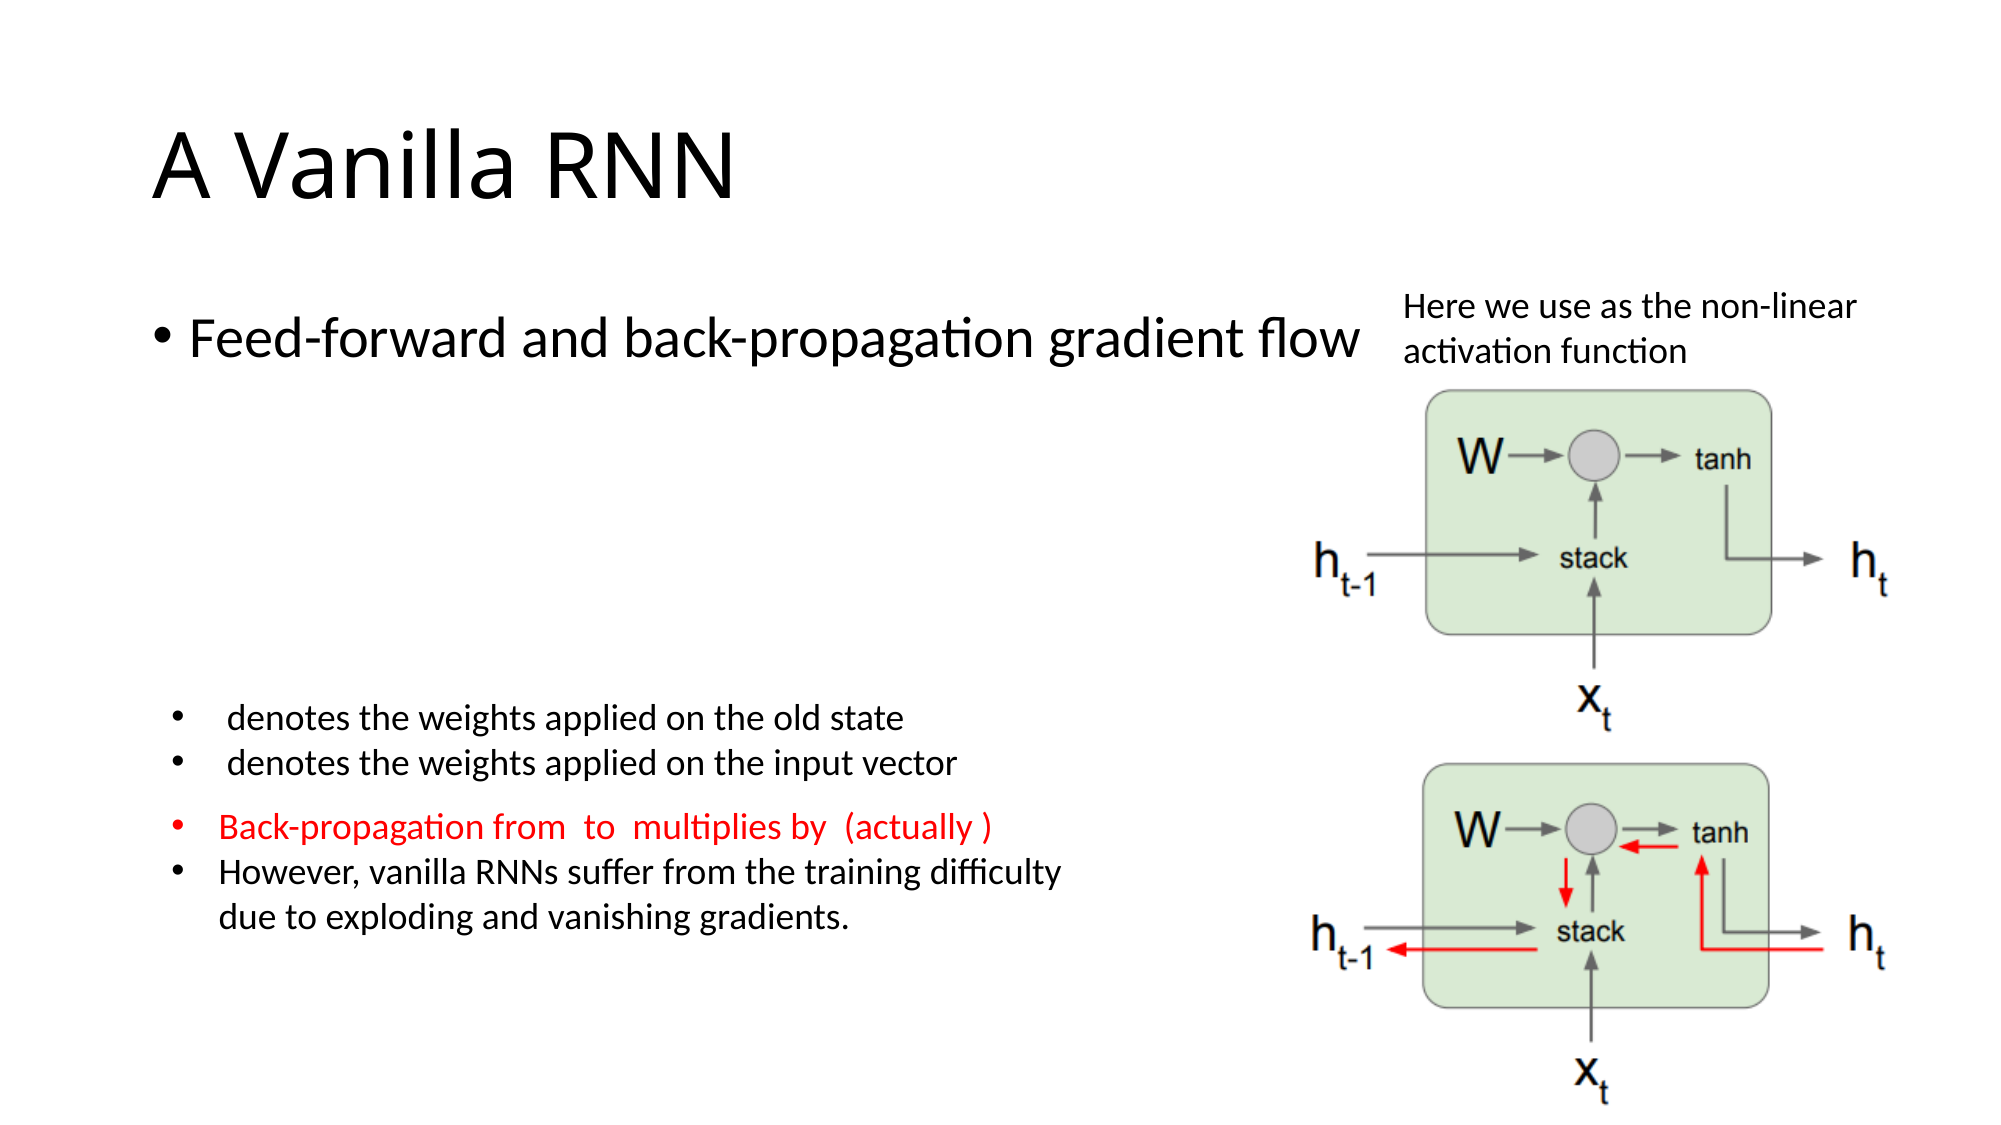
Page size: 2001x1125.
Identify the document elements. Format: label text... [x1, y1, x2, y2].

picture [1294, 378, 1928, 1112]
title A Vanilla RNN [137, 59, 1863, 278]
list Feed-forward and back-propagation gradient flow [137, 299, 1863, 1014]
